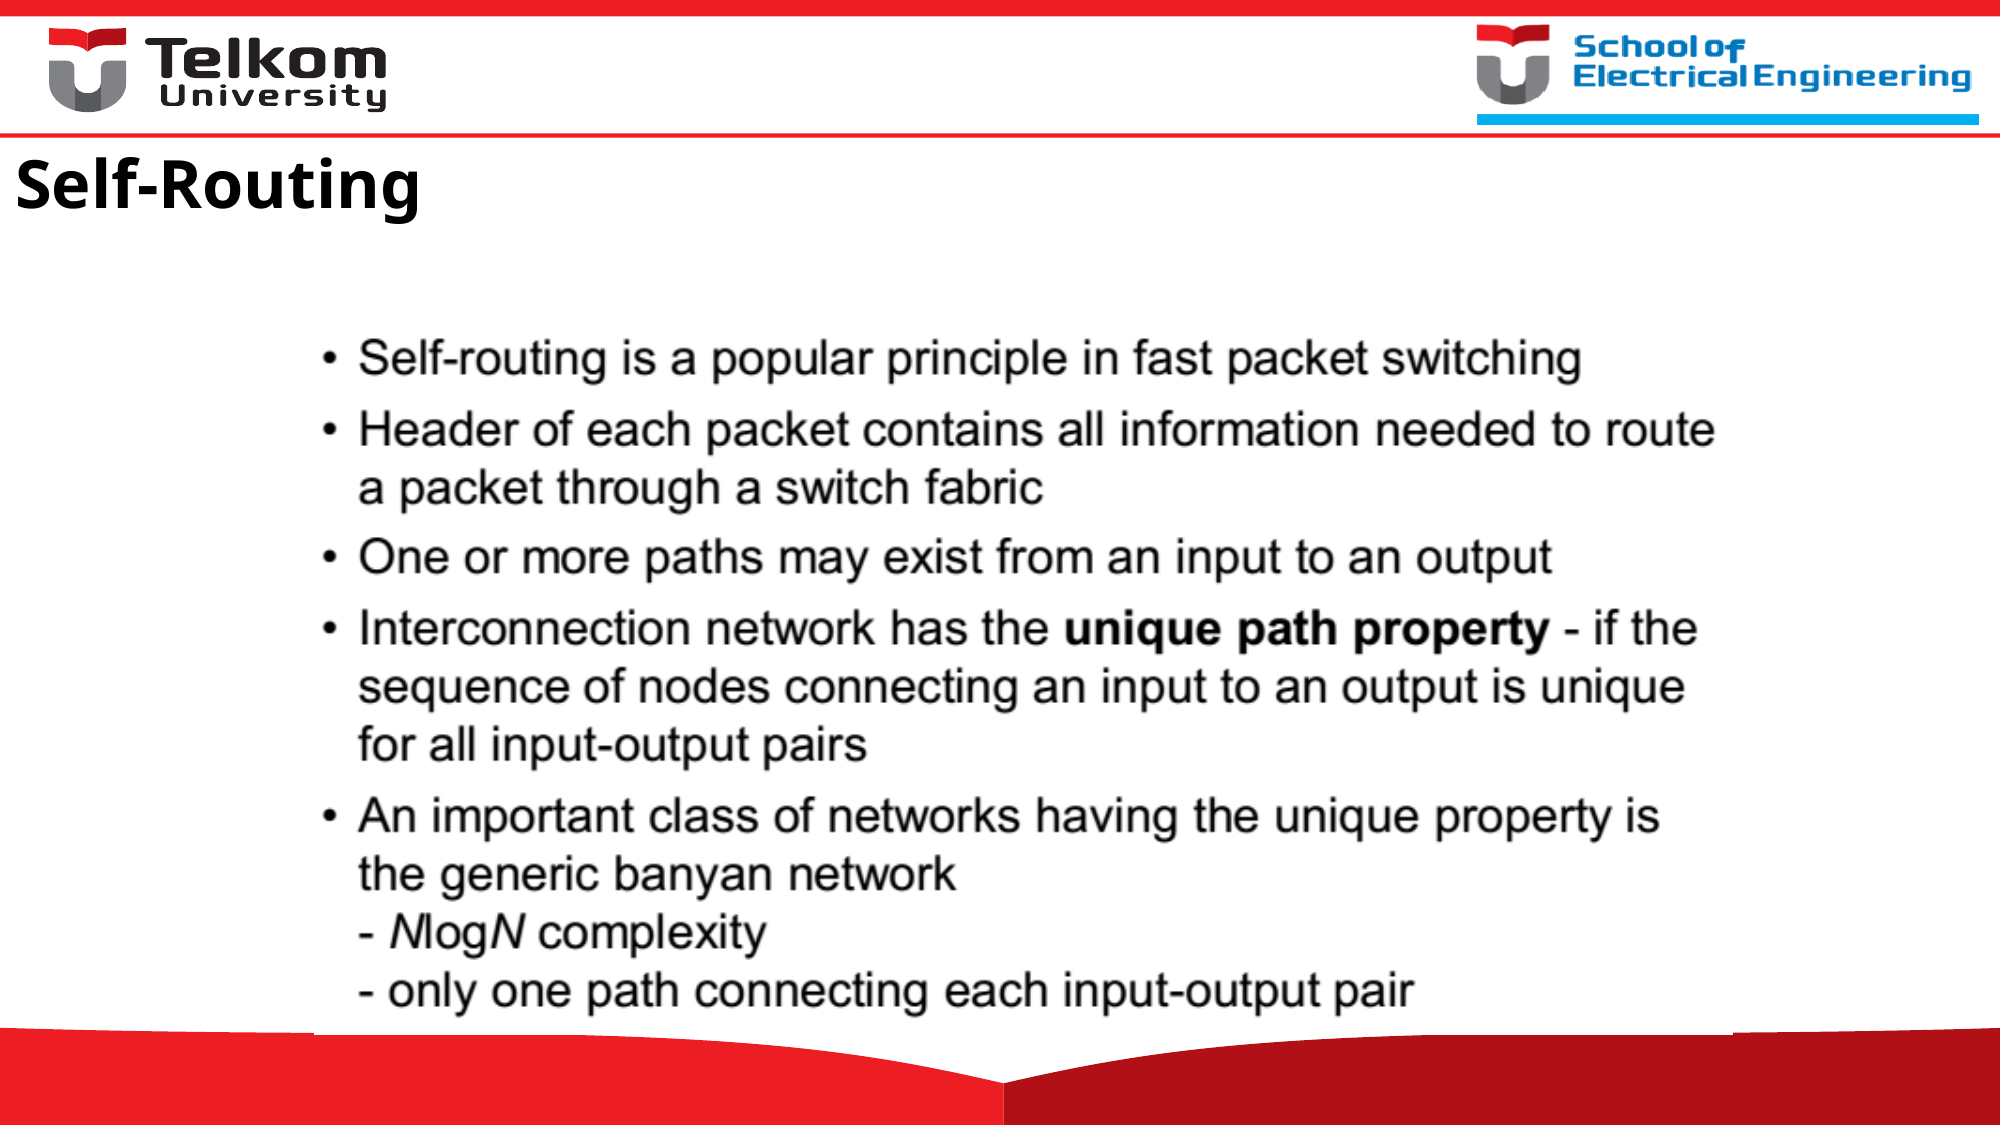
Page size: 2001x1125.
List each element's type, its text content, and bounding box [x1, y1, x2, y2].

picture [1466, 24, 1979, 125]
title Self-Routing [0, 148, 1726, 225]
picture [314, 326, 1733, 1035]
